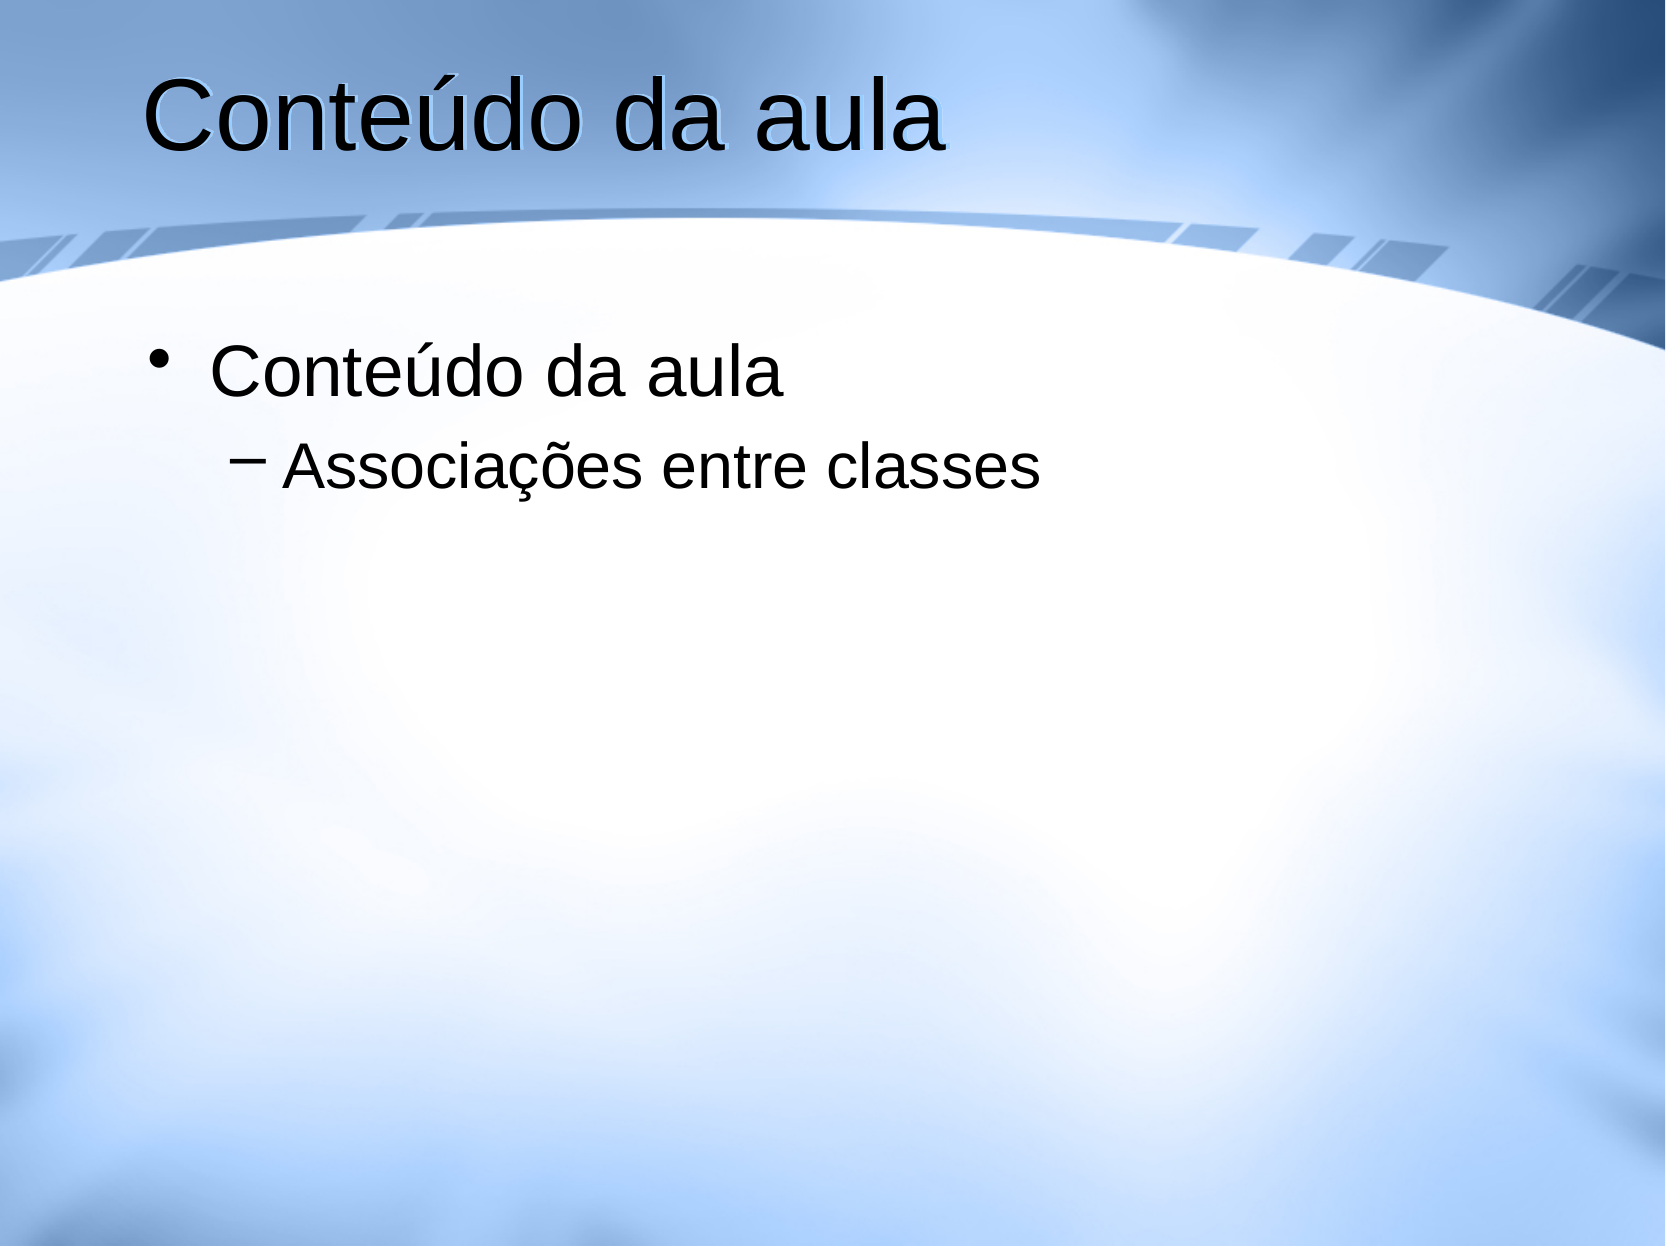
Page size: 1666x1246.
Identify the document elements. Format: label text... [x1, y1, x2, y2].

title Conteúdo da aula [125, 6, 1541, 214]
text_box Conteúdo da aula Associações entre classes [130, 315, 1546, 1166]
picture [0, 0, 1666, 1246]
